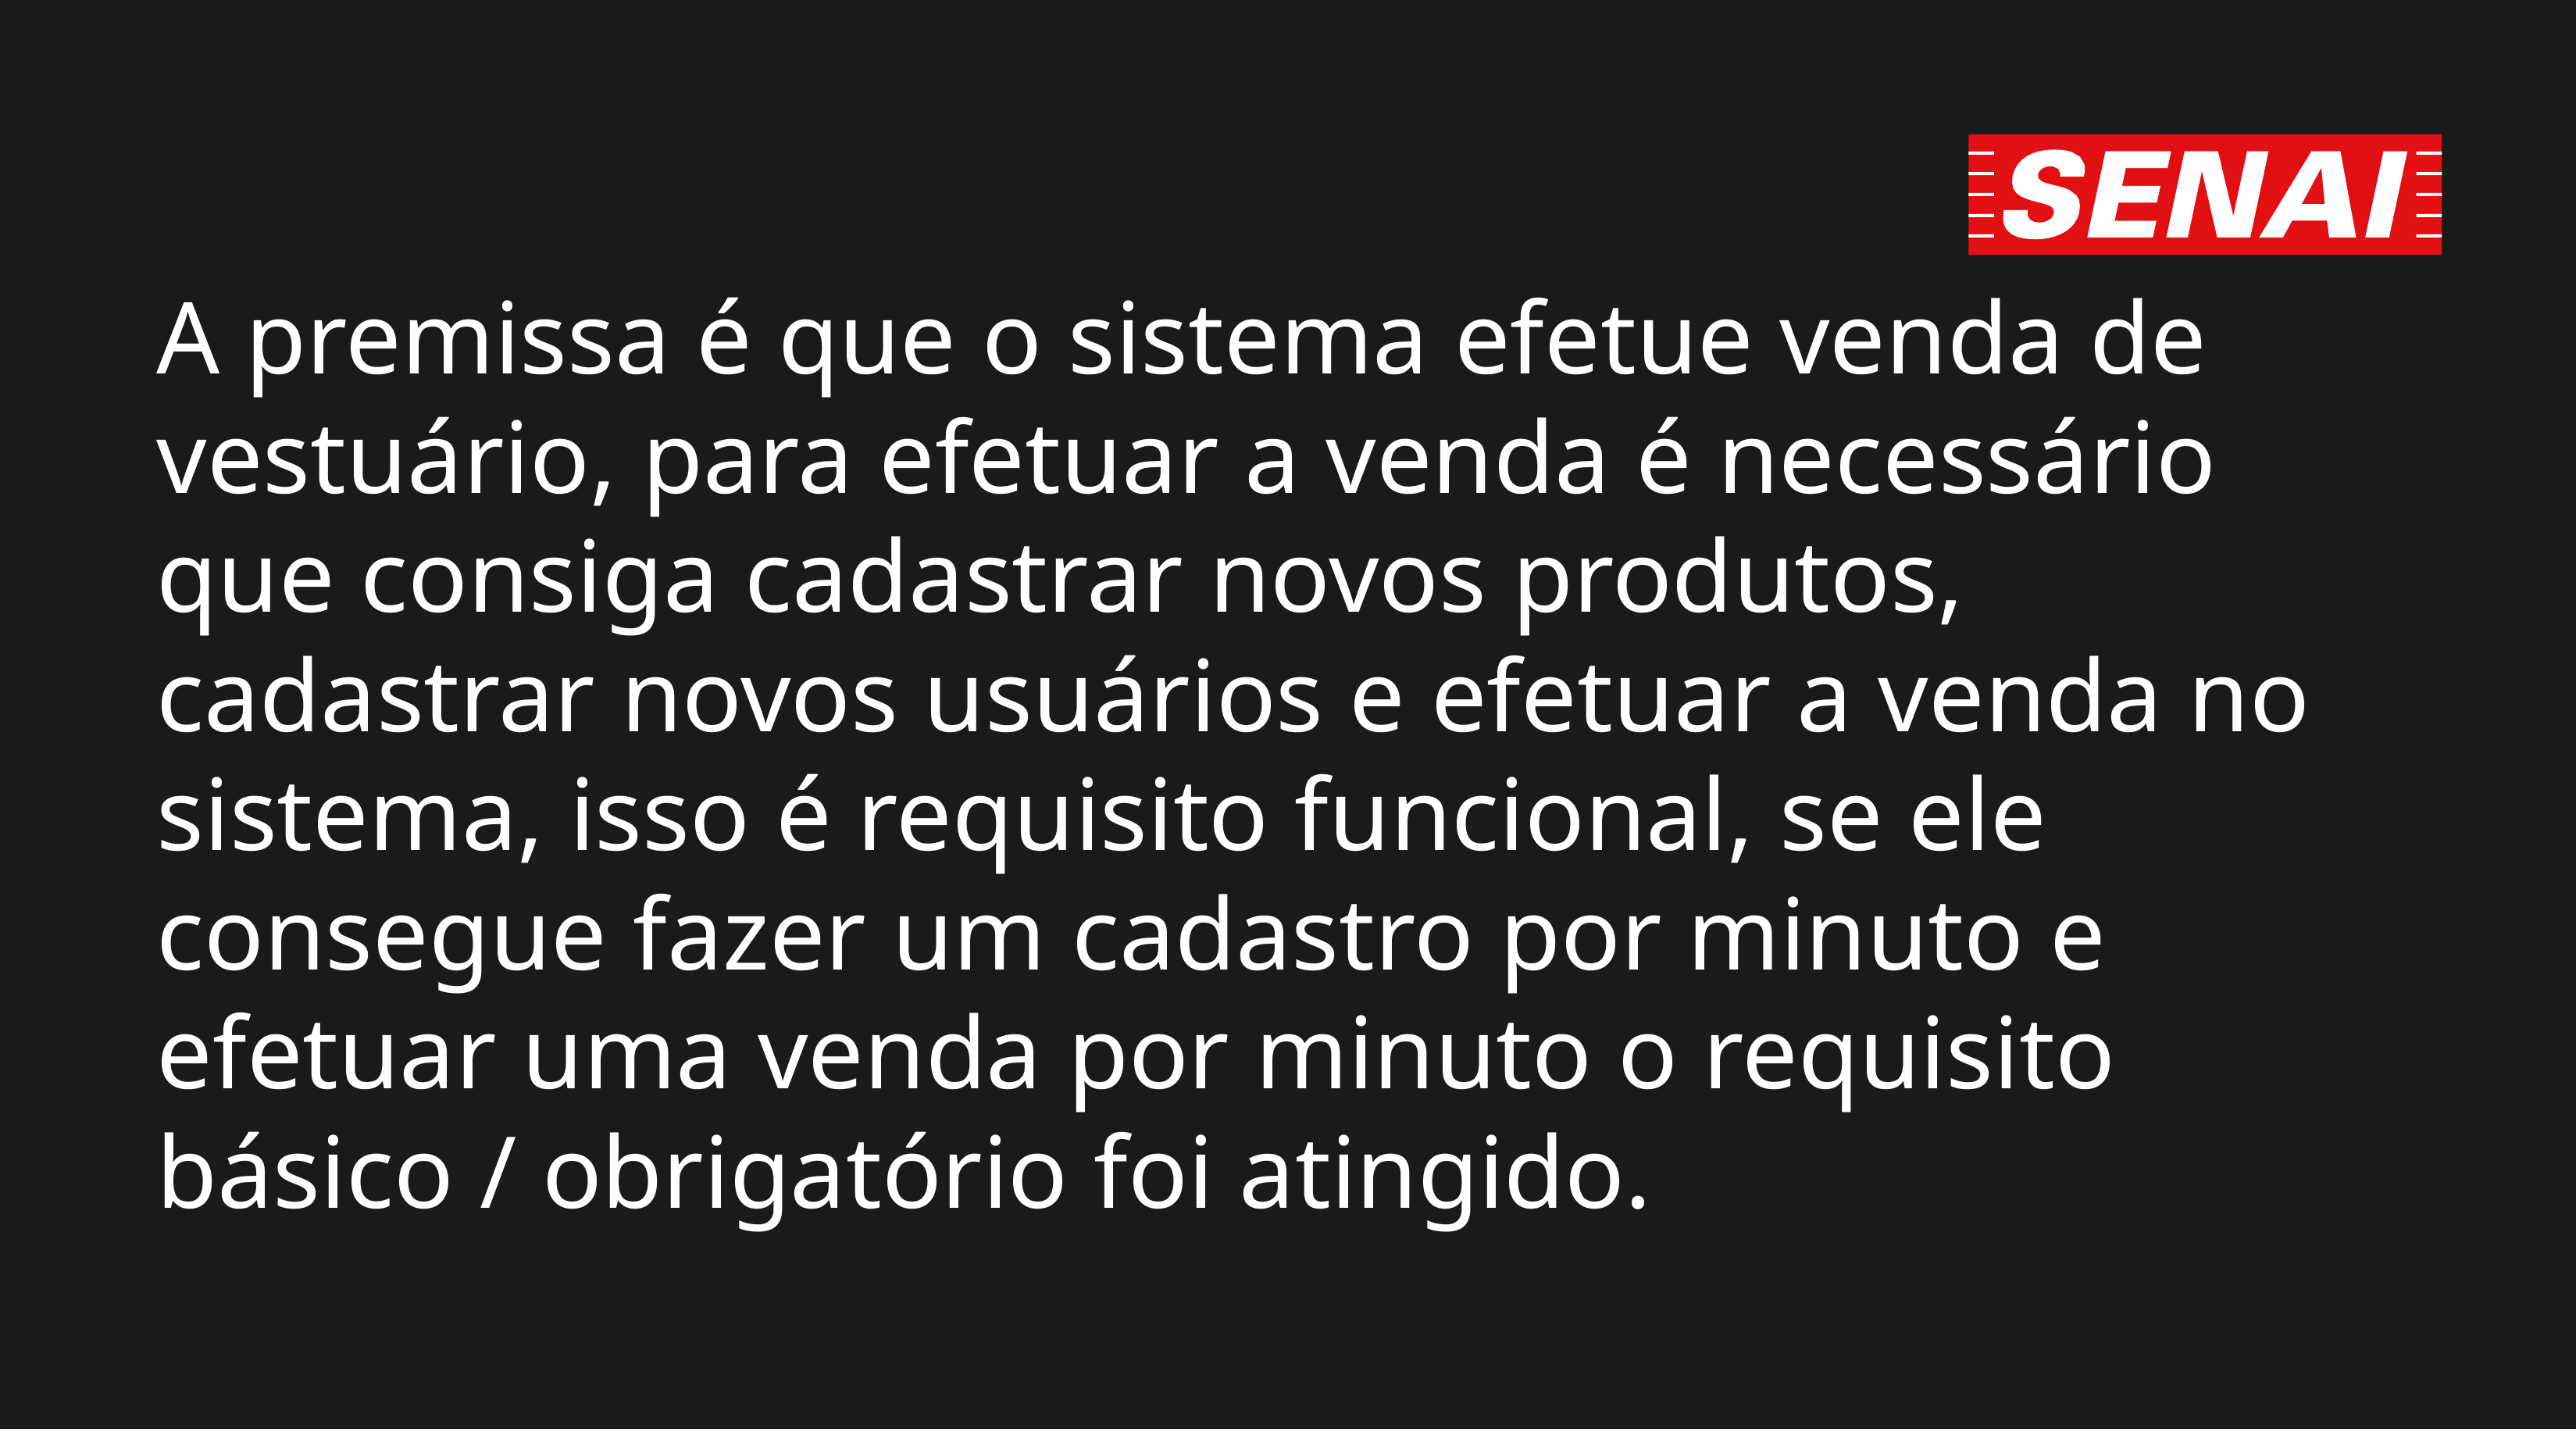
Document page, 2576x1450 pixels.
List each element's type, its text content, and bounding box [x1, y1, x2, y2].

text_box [1968, 134, 2442, 255]
title A premissa é que o sistema efetue venda de vestuário, para efetuar a venda é necessário que consiga cadastrar novos produtos, cadastrar novos usuários e efetuar a venda no sistema, isso é requisito funcional, se ele consegue fazer um cadastro por minuto e efetuar uma venda por minuto o requisito básico / obrigatório foi atingido. [156, 274, 2420, 1238]
